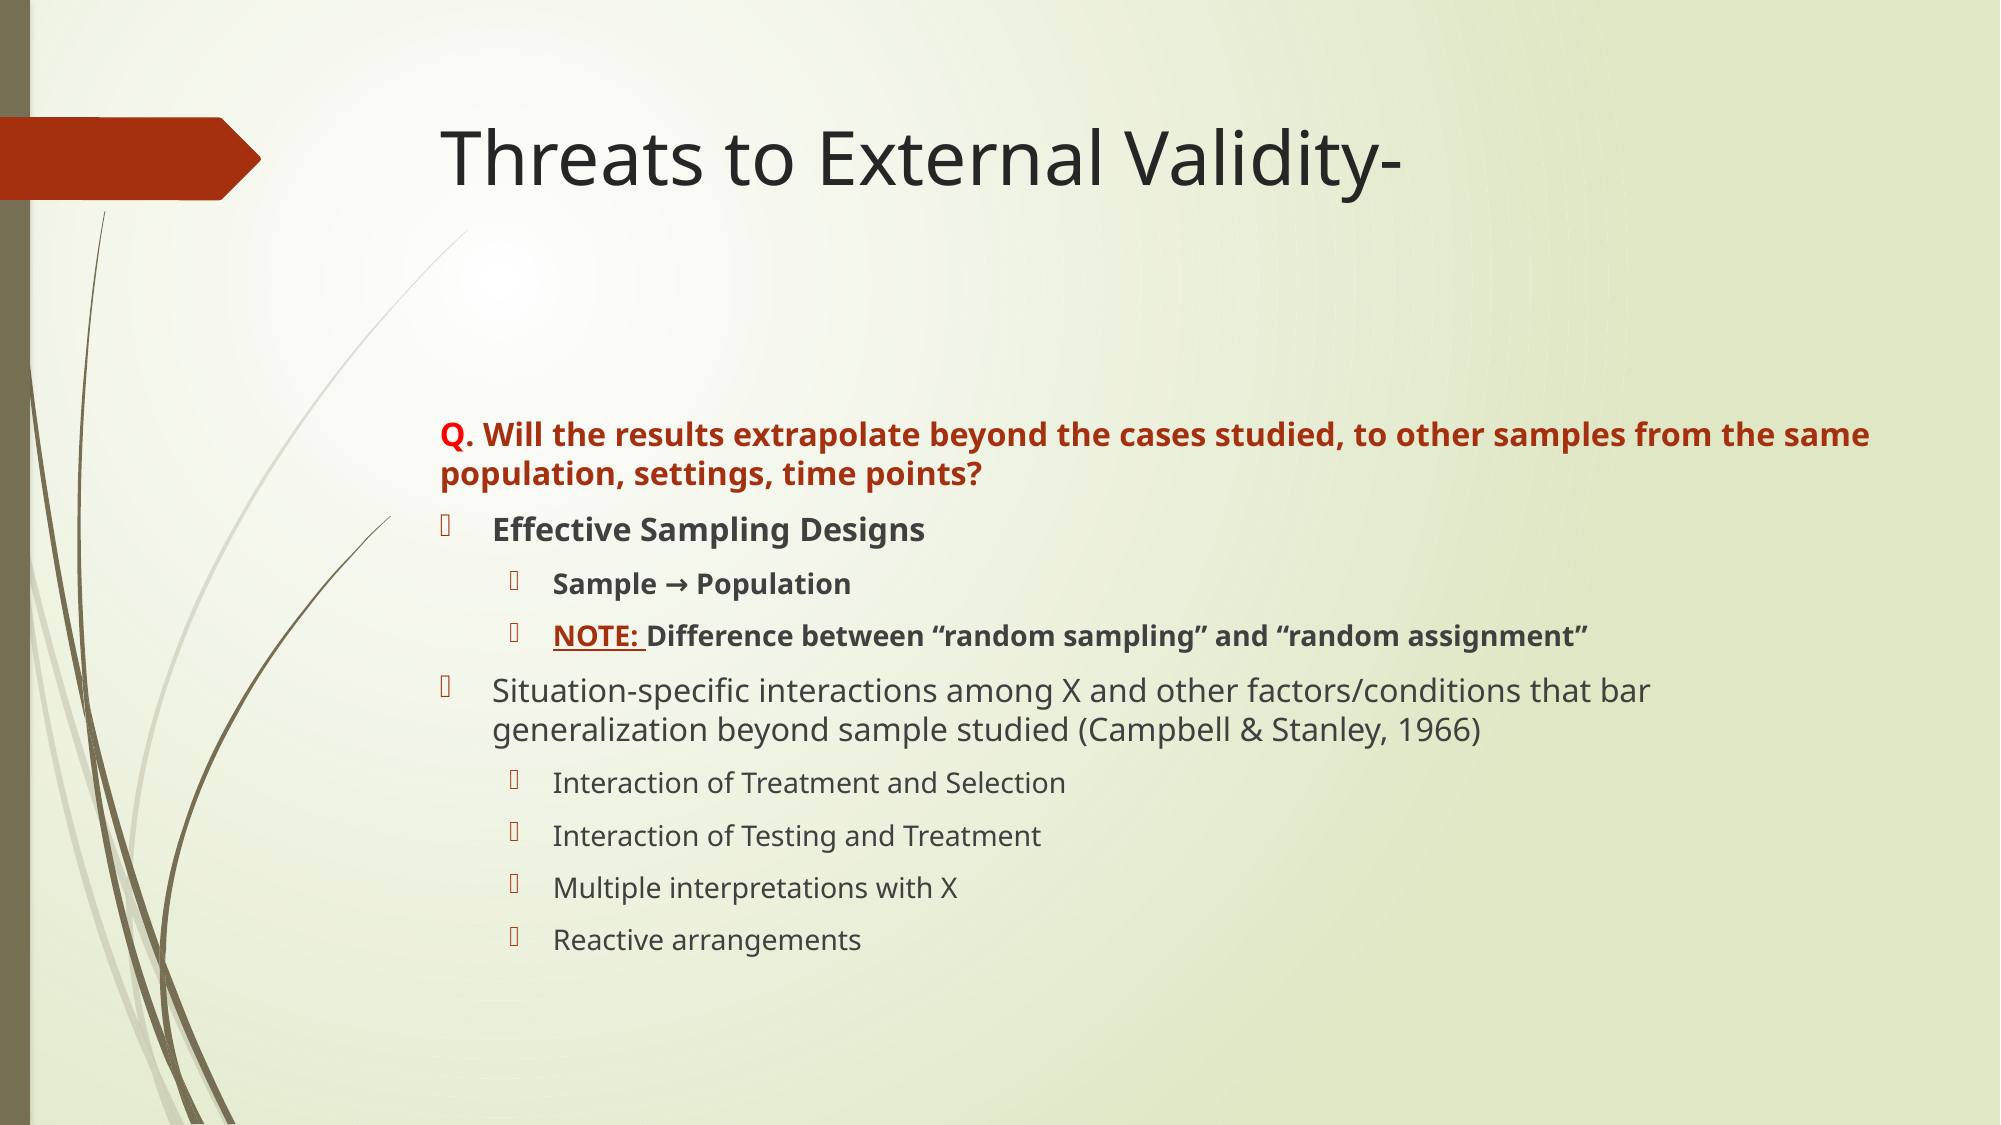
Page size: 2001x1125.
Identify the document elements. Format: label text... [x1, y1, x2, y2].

list Q. Will the results extrapolate beyond the cases studied, to other samples from the same population, settings, time points? Effective Sampling Designs Sample → Population NOTE: Difference between “random sampling” and “random assignment” Situation-specific interactions among X and other factors/conditions that bar generalization beyond sample studied (Campbell & Stanley, 1966) Interaction of Treatment and Selection Interaction of Testing and Treatment Multiple interpretations with X Reactive arrangements [424, 350, 1888, 970]
title Threats to External Validity- [425, 102, 1888, 313]
